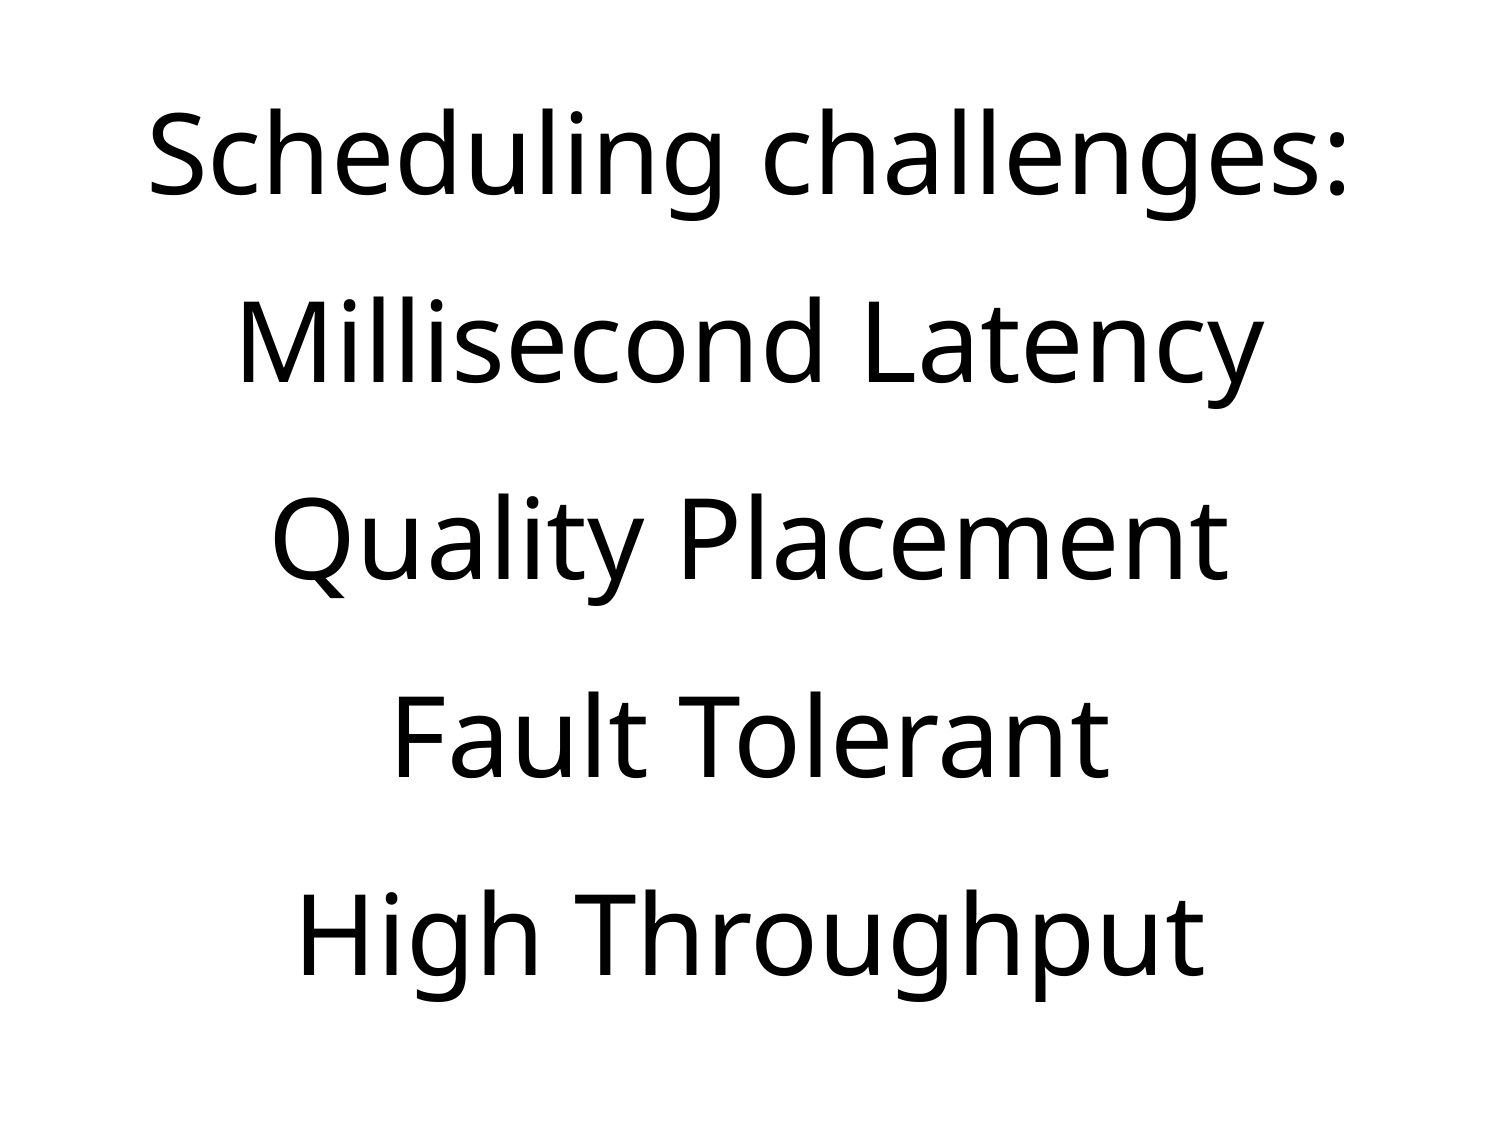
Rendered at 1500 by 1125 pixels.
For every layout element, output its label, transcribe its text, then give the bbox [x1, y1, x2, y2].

text_box Millisecond Latency Quality Placement Fault Tolerant High Throughput [0, 262, 1500, 1005]
text_box Scheduling challenges: [0, 74, 1500, 225]
